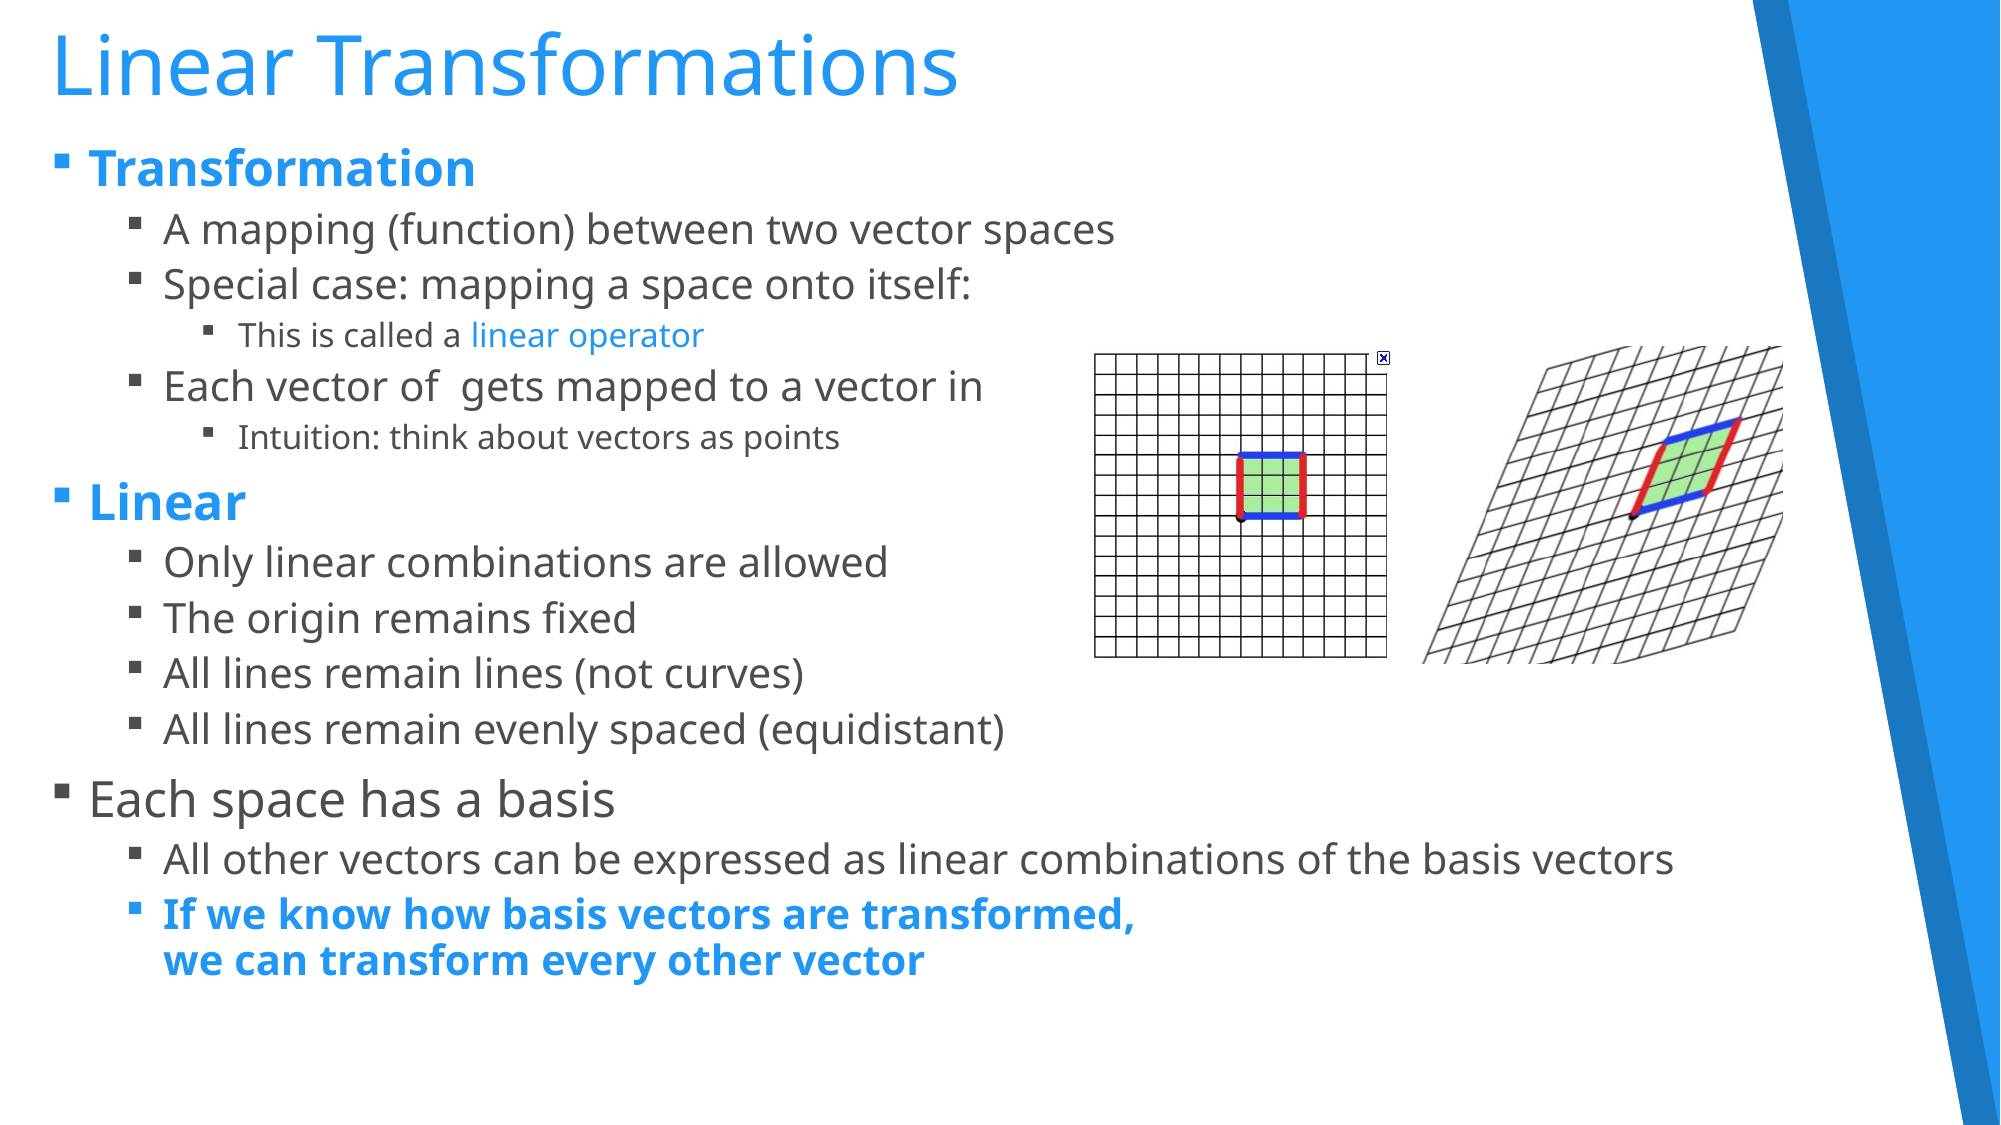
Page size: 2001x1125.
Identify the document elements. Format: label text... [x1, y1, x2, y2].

picture [1090, 346, 1783, 665]
text_box Linear Transformations [35, 0, 1959, 136]
text_box Transformation A mapping (function) between two vector spaces Special case: mapping a space onto itself: This is called a linear operator Each vector of gets mapped to a vector in Intuition: think about vectors as points Linear Only linear combinations are allowed The origin remains fixed All lines remain lines (not curves) All lines remain evenly spaced (equidistant) Each space has a basis All other vectors can be expressed as linear combinations of the basis vectors If we know how basis vectors are transformed, we can transform every other vector [35, 136, 1959, 1100]
